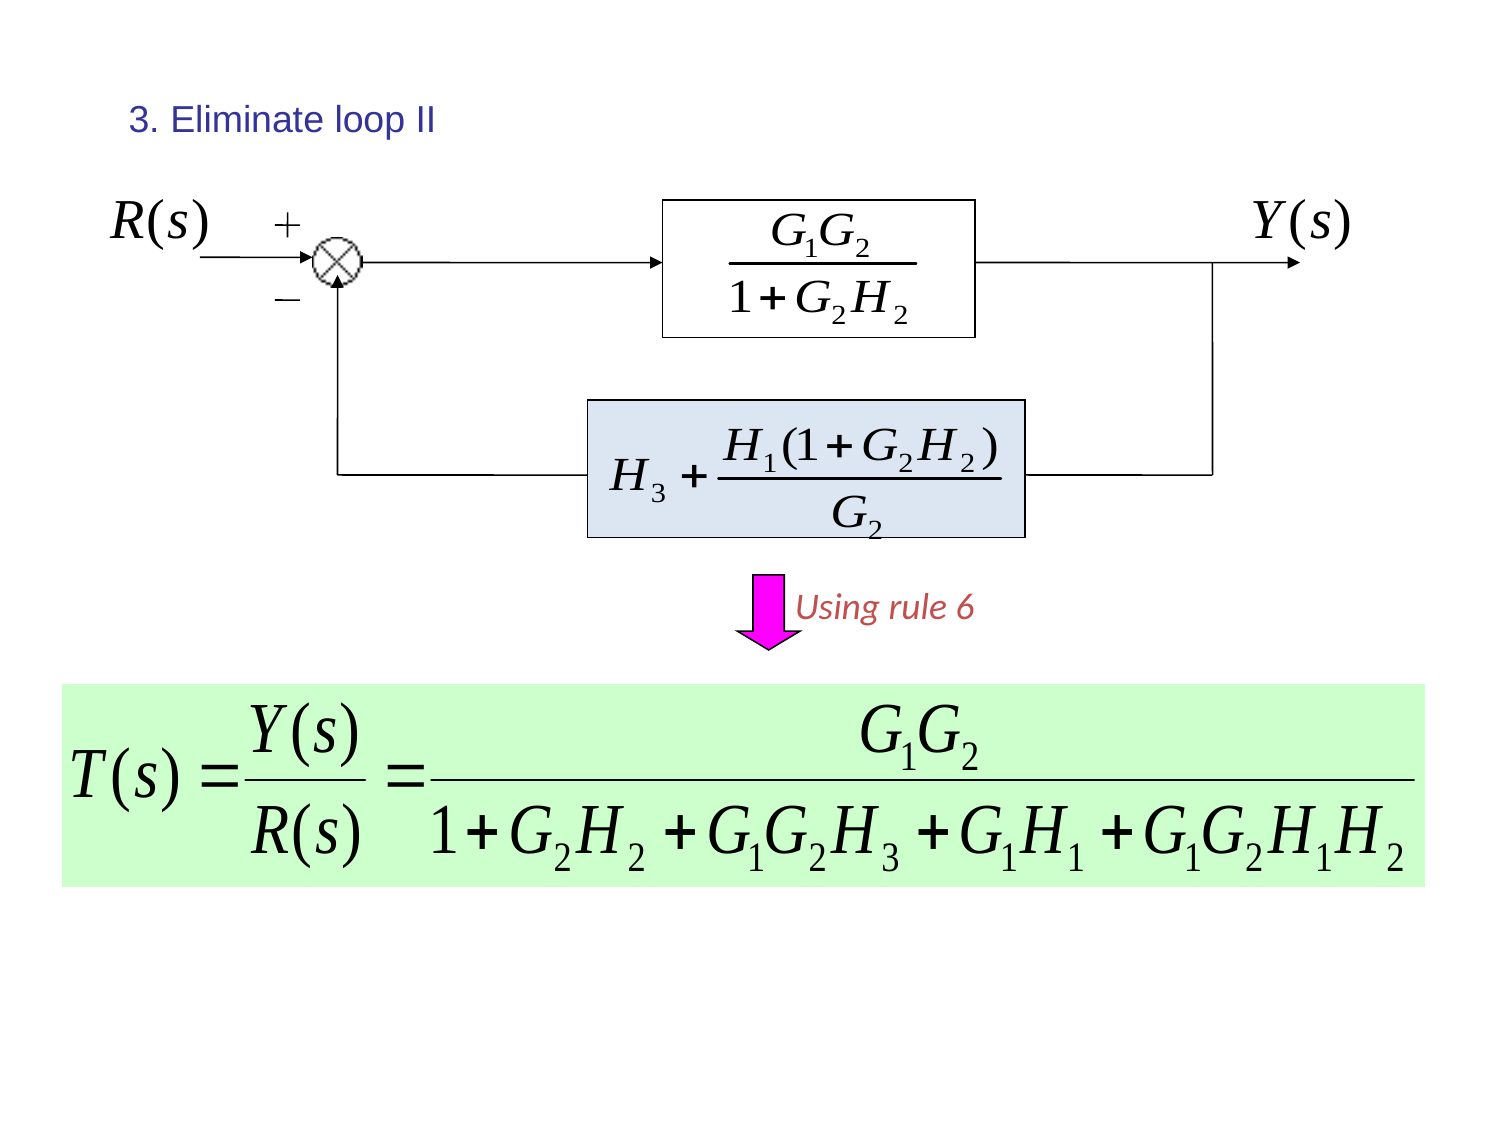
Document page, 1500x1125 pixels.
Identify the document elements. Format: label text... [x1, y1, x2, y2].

text_box Using rule 6 [780, 574, 1140, 635]
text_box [62, 684, 1426, 888]
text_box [99, 187, 1363, 551]
text_box 3. Eliminate loop II [113, 87, 452, 147]
text_box [737, 574, 794, 650]
